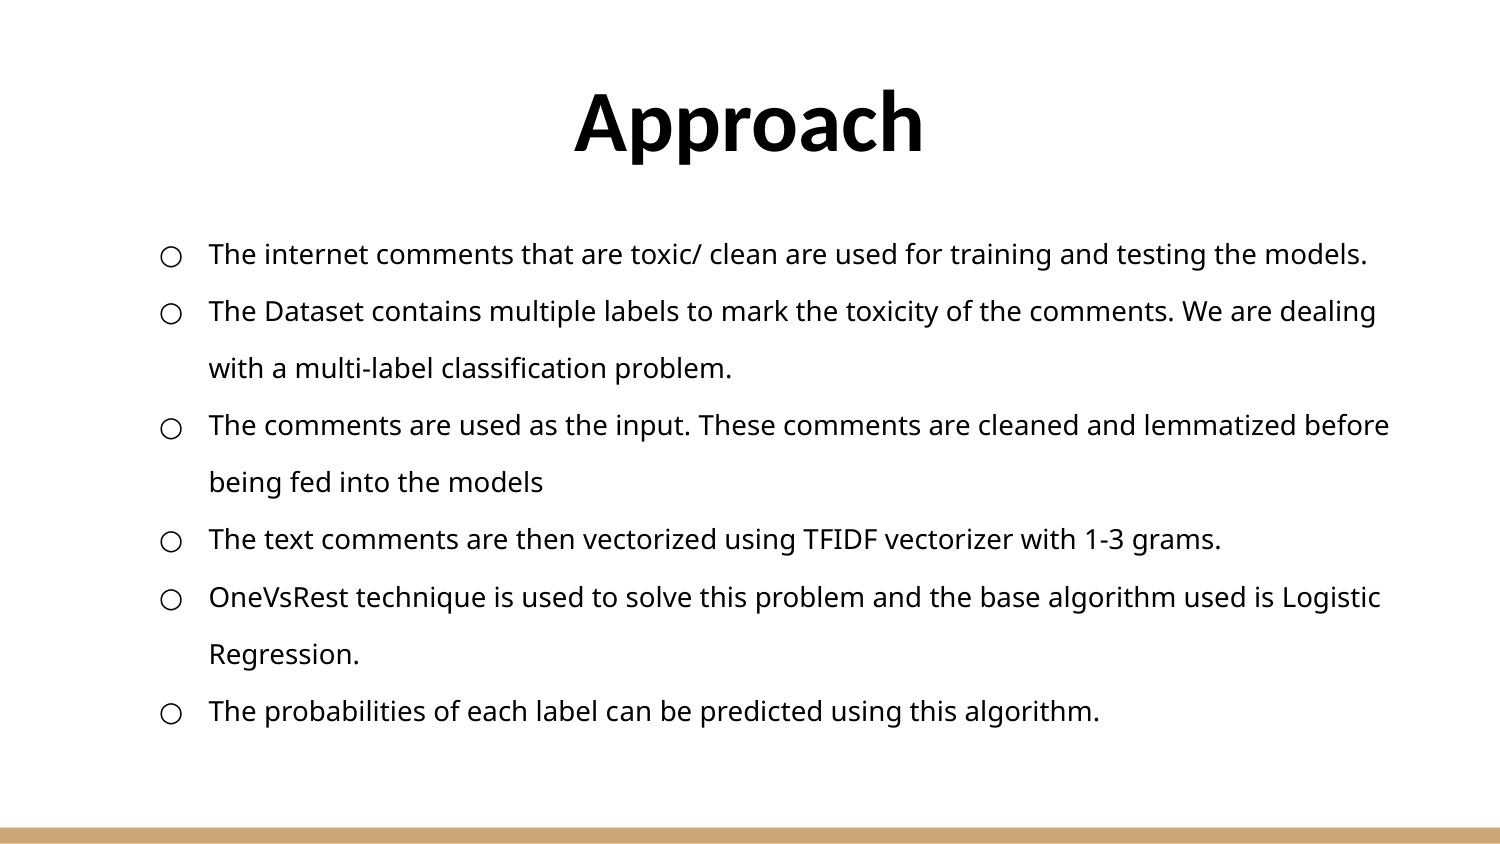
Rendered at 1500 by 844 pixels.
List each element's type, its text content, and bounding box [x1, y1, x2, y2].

title Approach [51, 51, 1449, 189]
list The internet comments that are toxic/ clean are used for training and testing the models. The Dataset contains multiple labels to mark the toxicity of the comments. We are dealing with a multi-label classification problem. The comments are used as the input. These comments are cleaned and lemmatized before being fed into the models The text comments are then vectorized using TFIDF vectorizer with 1-3 grams. OneVsRest technique is used to solve this problem and the base algorithm used is Logistic Regression. The probabilities of each label can be predicted using this algorithm. [51, 200, 1449, 752]
